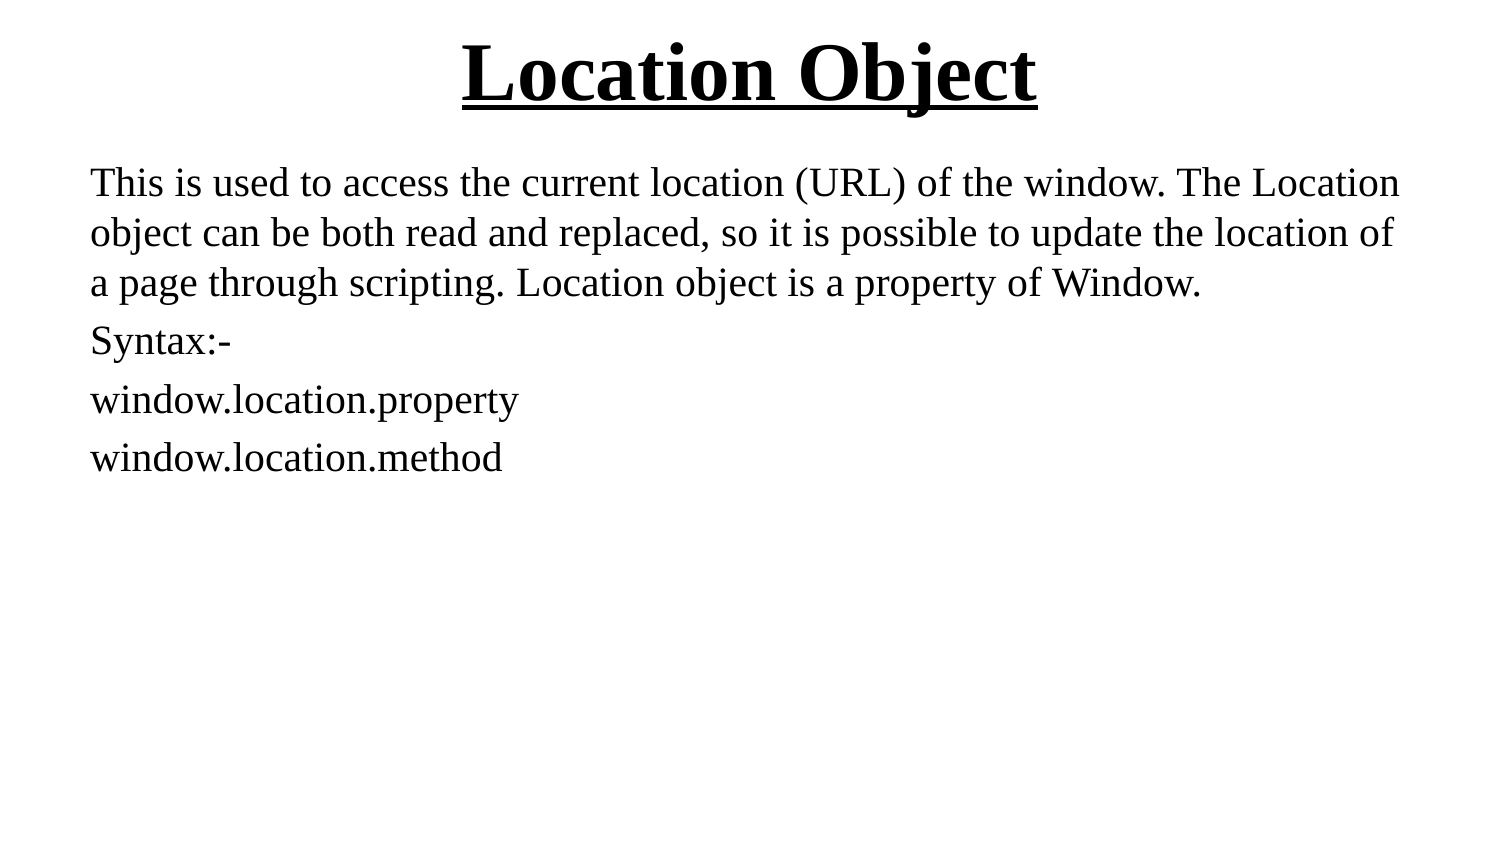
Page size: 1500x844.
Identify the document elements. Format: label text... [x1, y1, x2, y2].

title Location Object [75, 0, 1425, 138]
list This is used to access the current location (URL) of the window. The Location object can be both read and replaced, so it is possible to update the location of a page through scripting. Location object is a property of Window. Syntax:- window.location.property window.location.method [75, 146, 1425, 704]
